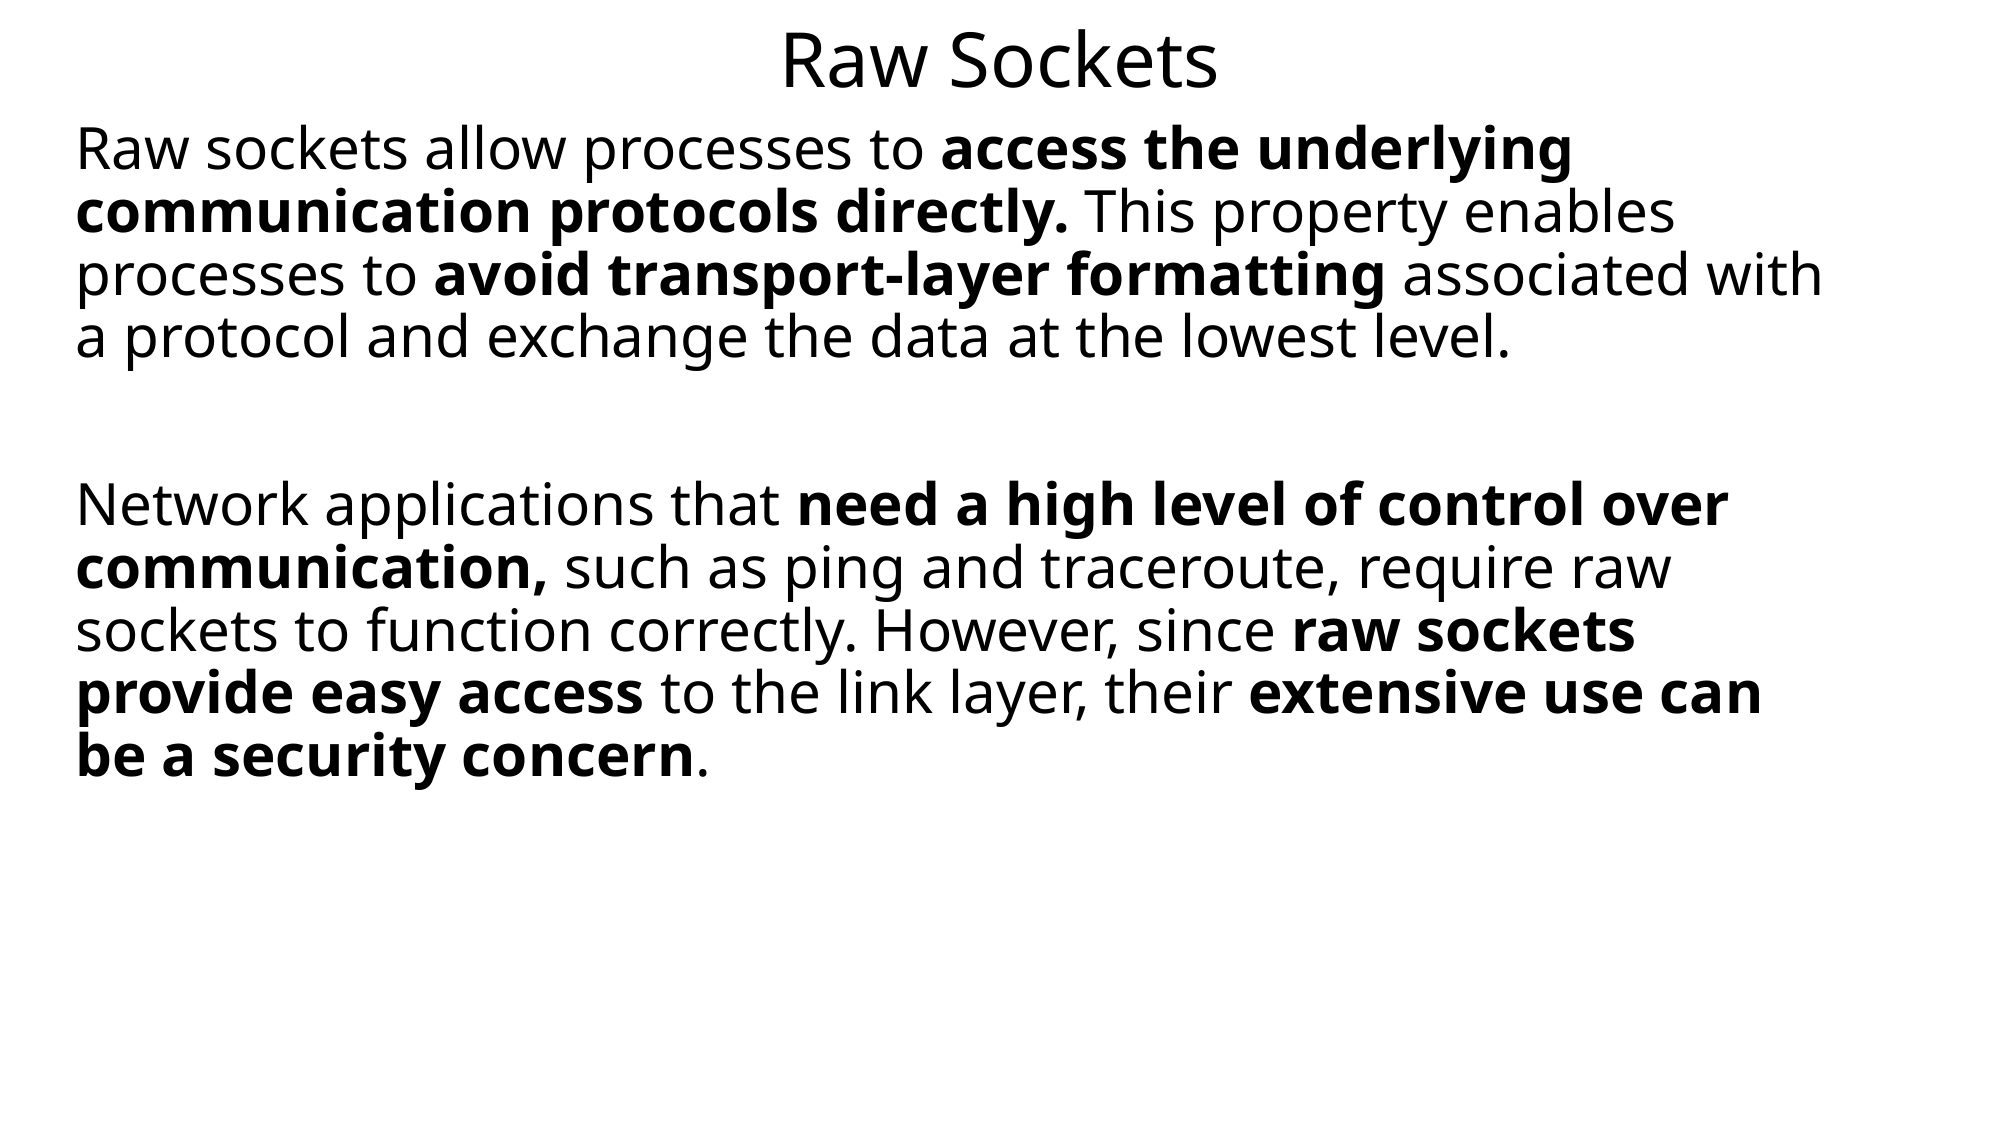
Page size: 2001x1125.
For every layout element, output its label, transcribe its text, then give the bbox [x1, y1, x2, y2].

title Raw Sockets [137, 14, 1863, 111]
list Raw sockets allow processes to access the underlying communication protocols directly. This property enables processes to avoid transport-layer formatting associated with a protocol and exchange the data at the lowest level. Network applications that need a high level of control over communication, such as ping and traceroute, require raw sockets to function correctly. However, since raw sockets provide easy access to the link layer, their extensive use can be a security concern. [60, 111, 1863, 1014]
